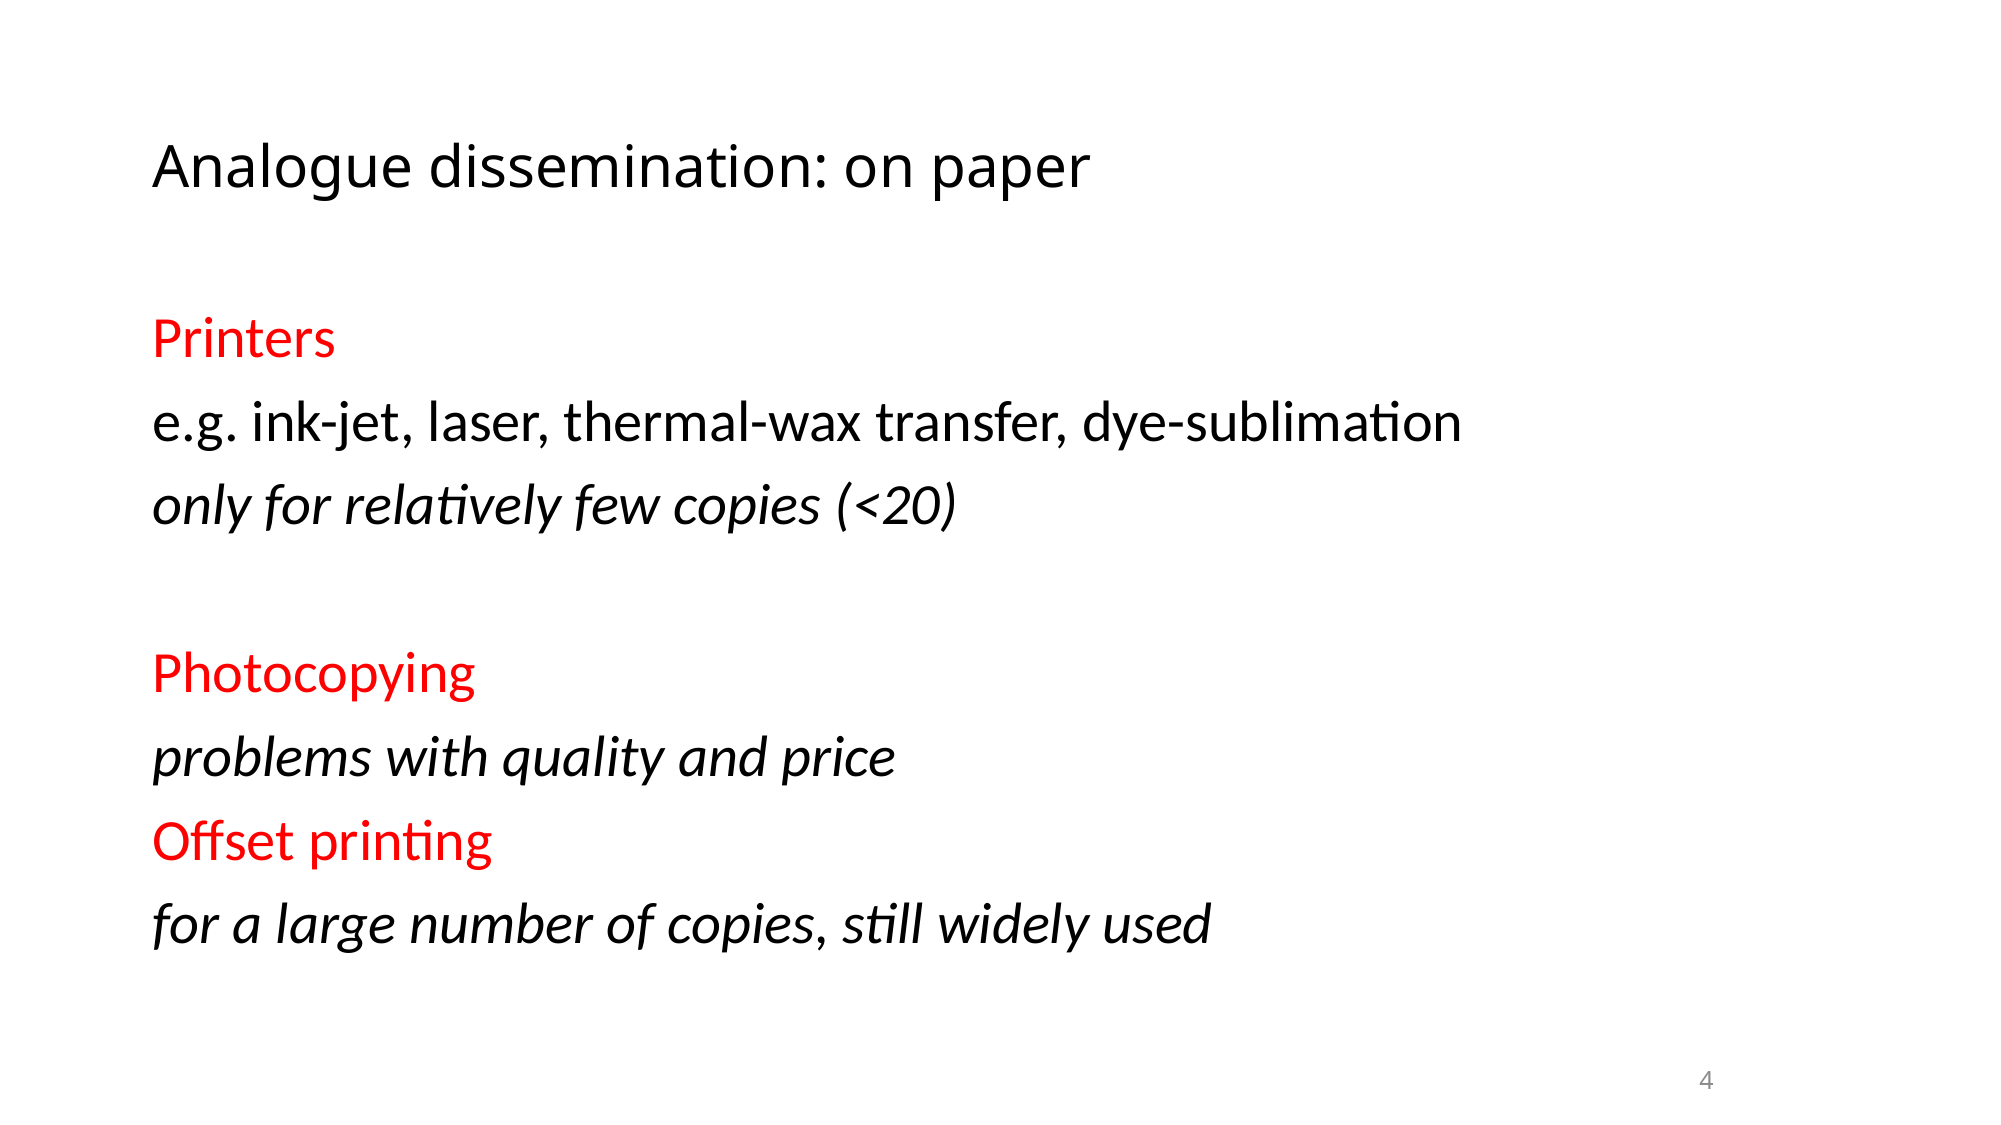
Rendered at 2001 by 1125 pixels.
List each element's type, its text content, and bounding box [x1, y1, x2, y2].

slide_number 4 [1637, 1051, 1729, 1112]
list Printers e.g. ink-jet, laser, thermal-wax transfer, dye-sublimation only for relatively few copies (<20) Photocopying problems with quality and price Offset printing for a large number of copies, still widely used [137, 299, 1863, 1014]
title Analogue dissemination: on paper [137, 59, 1863, 278]
